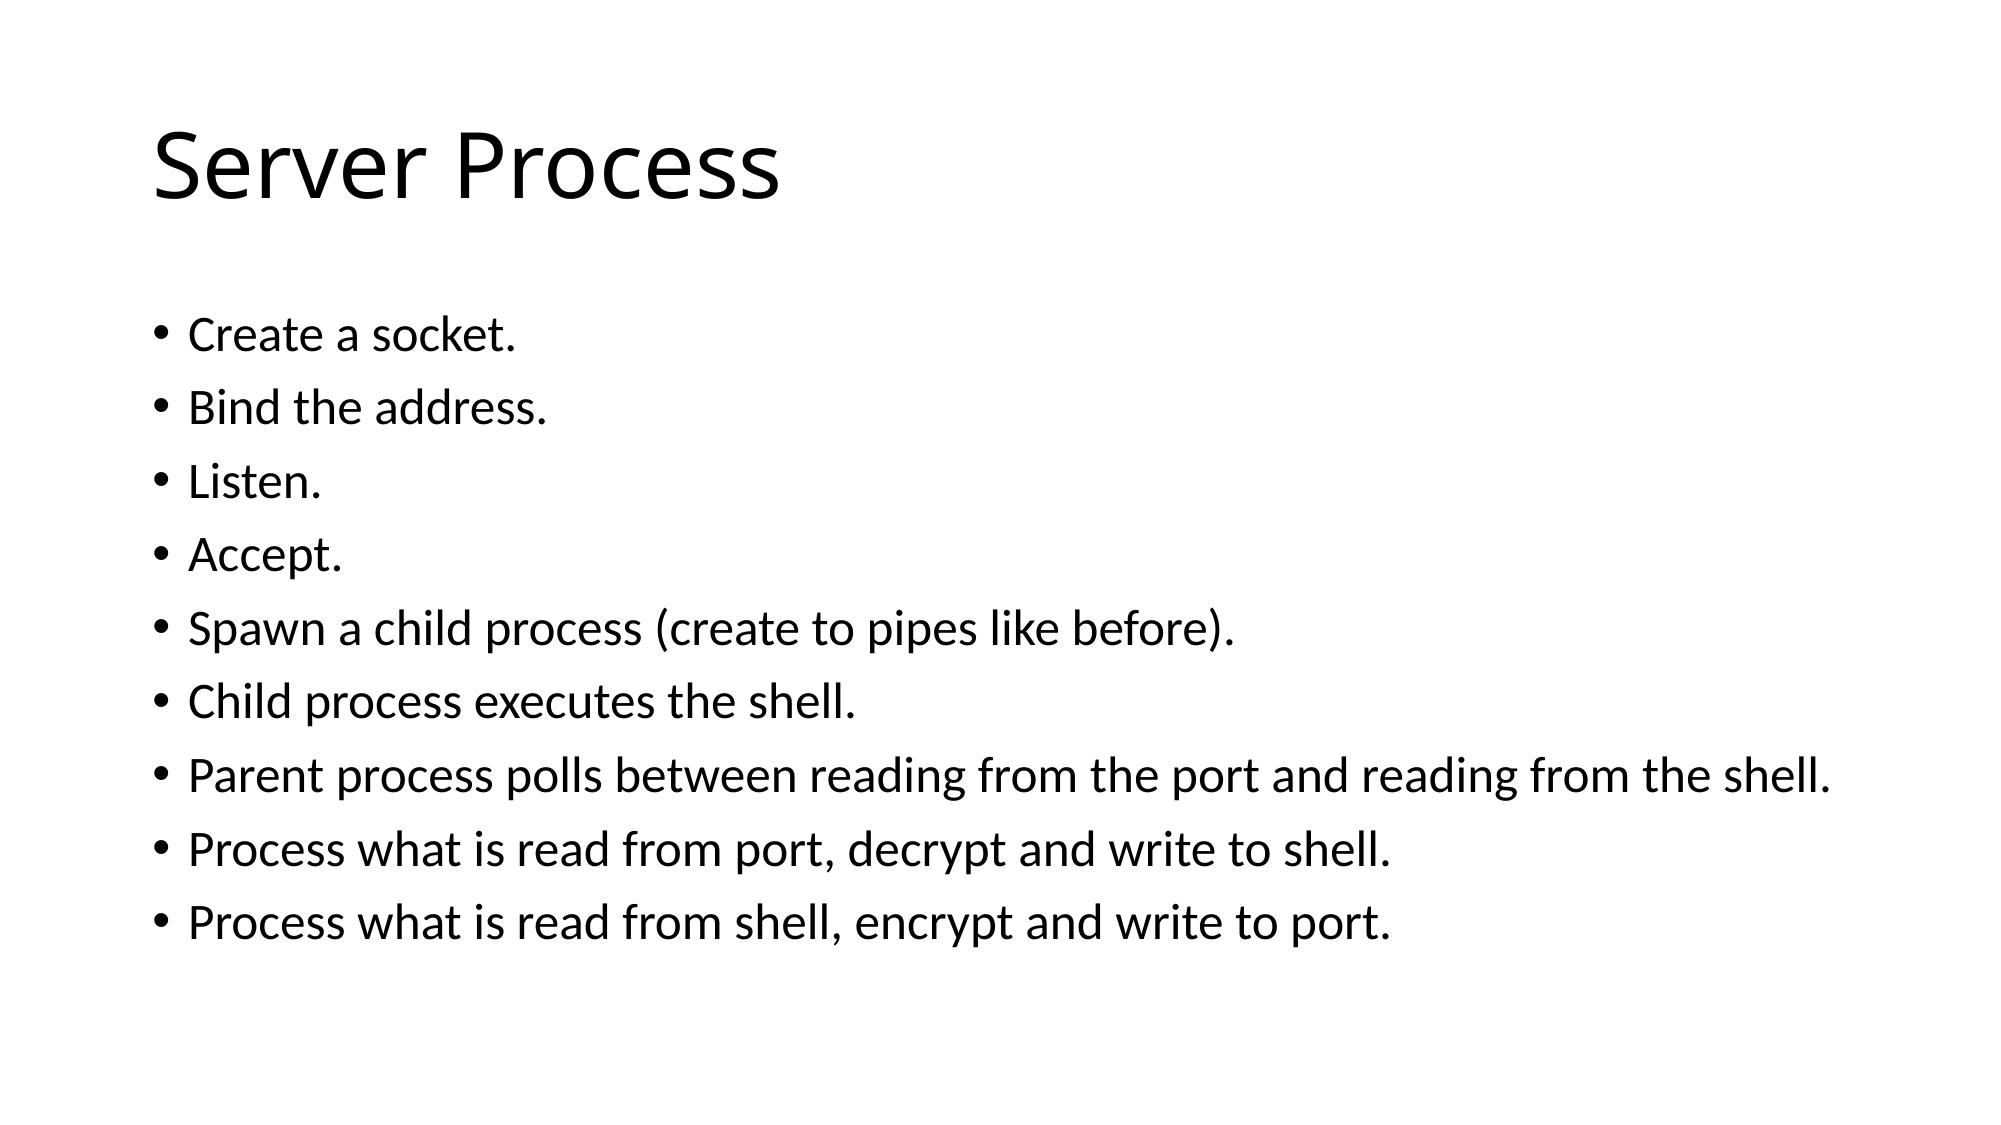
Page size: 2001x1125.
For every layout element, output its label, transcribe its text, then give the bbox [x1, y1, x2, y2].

title Server Process [137, 59, 1863, 278]
list Create a socket. Bind the address. Listen. Accept. Spawn a child process (create to pipes like before). Child process executes the shell. Parent process polls between reading from the port and reading from the shell. Process what is read from port, decrypt and write to shell. Process what is read from shell, encrypt and write to port. [137, 299, 1863, 1014]
